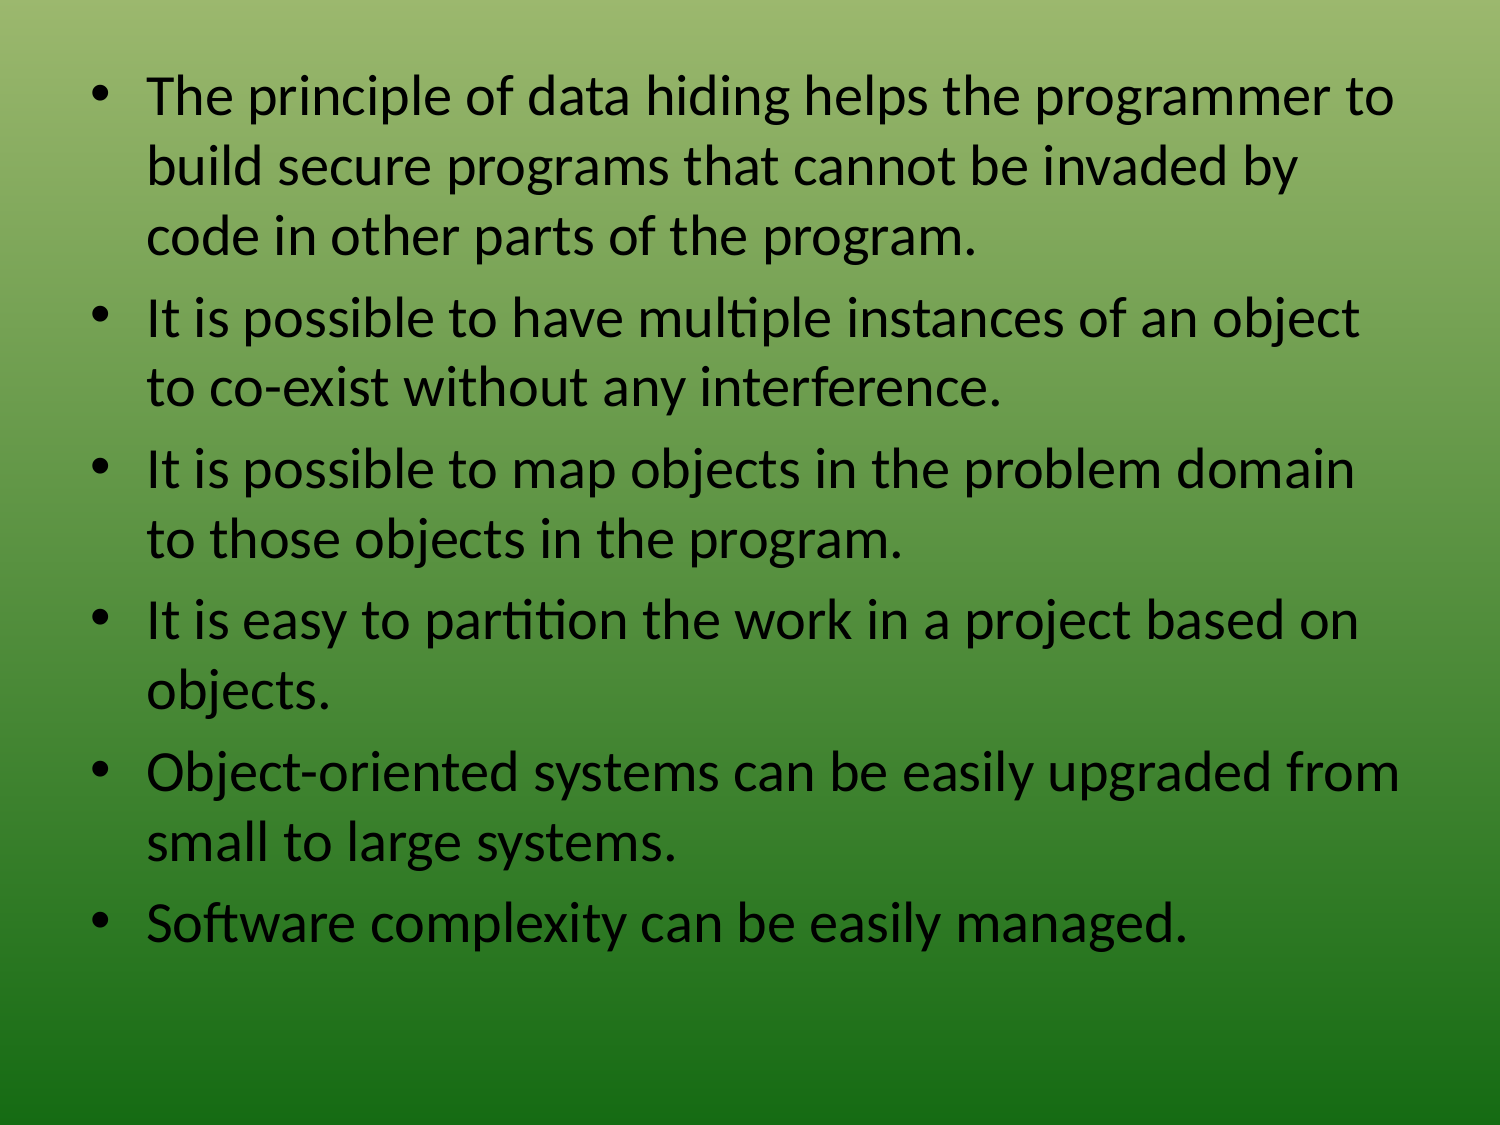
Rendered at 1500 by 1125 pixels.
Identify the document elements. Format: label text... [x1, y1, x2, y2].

list The principle of data hiding helps the programmer to build secure programs that cannot be invaded by code in other parts of the program. It is possible to have multiple instances of an object to co-exist without any interference. It is possible to map objects in the problem domain to those objects in the program. It is easy to partition the work in a project based on objects. Object-oriented systems can be easily upgraded from small to large systems. Software complexity can be easily managed. [75, 50, 1425, 1005]
